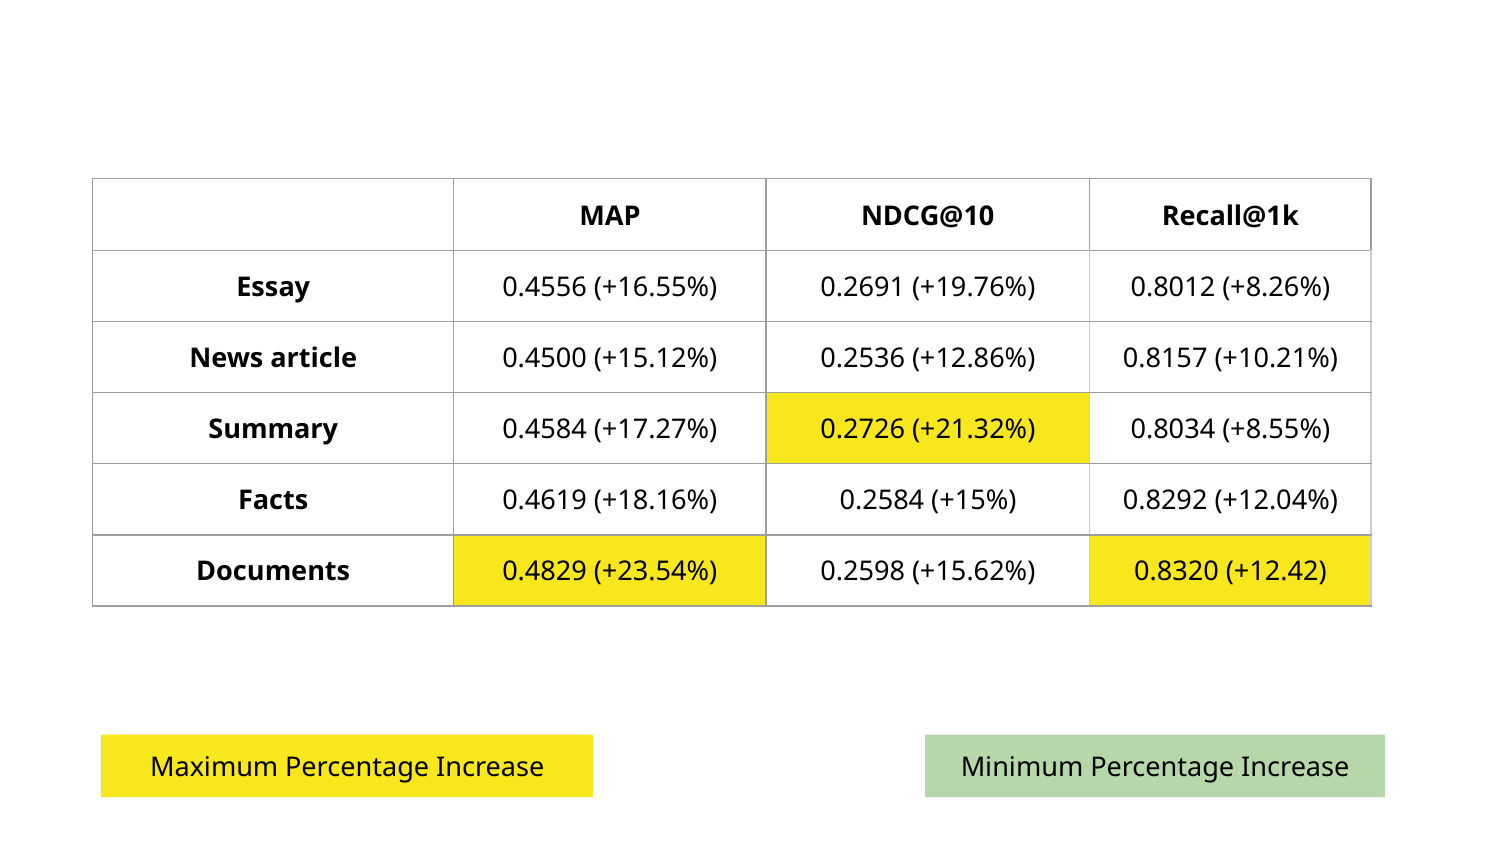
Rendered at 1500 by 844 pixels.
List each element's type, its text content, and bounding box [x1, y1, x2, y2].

table_cell 0.4829 (+23.54%) [454, 536, 765, 605]
table_cell 0.4556 (+16.55%) [454, 251, 765, 321]
table_cell Documents [93, 536, 453, 605]
table_cell 0.2536 (+12.86%) [767, 322, 1089, 392]
text_box Minimum Percentage Increase [925, 734, 1385, 798]
table_cell 0.8292 (+12.04%) [1090, 464, 1370, 534]
text_box Maximum Percentage Increase [100, 734, 594, 798]
table_cell News article [93, 322, 453, 392]
table_cell 0.2584 (+15%) [767, 464, 1089, 534]
table_cell 0.2691 (+19.76%) [767, 251, 1089, 321]
table_cell Essay [93, 251, 453, 321]
table_cell 0.8157 (+10.21%) [1090, 322, 1370, 392]
table_cell 0.4500 (+15.12%) [454, 322, 765, 392]
table_cell 0.2598 (+15.62%) [767, 536, 1089, 605]
table_cell 0.8012 (+8.26%) [1090, 251, 1370, 321]
table_header [93, 179, 453, 250]
table_header MAP [454, 179, 765, 250]
table_cell Summary [93, 393, 453, 463]
table_header Recall@1k [1090, 179, 1370, 250]
table_header NDCG@10 [767, 179, 1089, 250]
table_cell 0.8320 (+12.42) [1090, 536, 1370, 605]
table_cell 0.2726 (+21.32%) [767, 393, 1089, 463]
table_cell 0.4584 (+17.27%) [454, 393, 765, 463]
table_cell Facts [93, 464, 453, 534]
table_cell 0.4619 (+18.16%) [454, 464, 765, 534]
table_cell 0.8034 (+8.55%) [1090, 393, 1370, 463]
